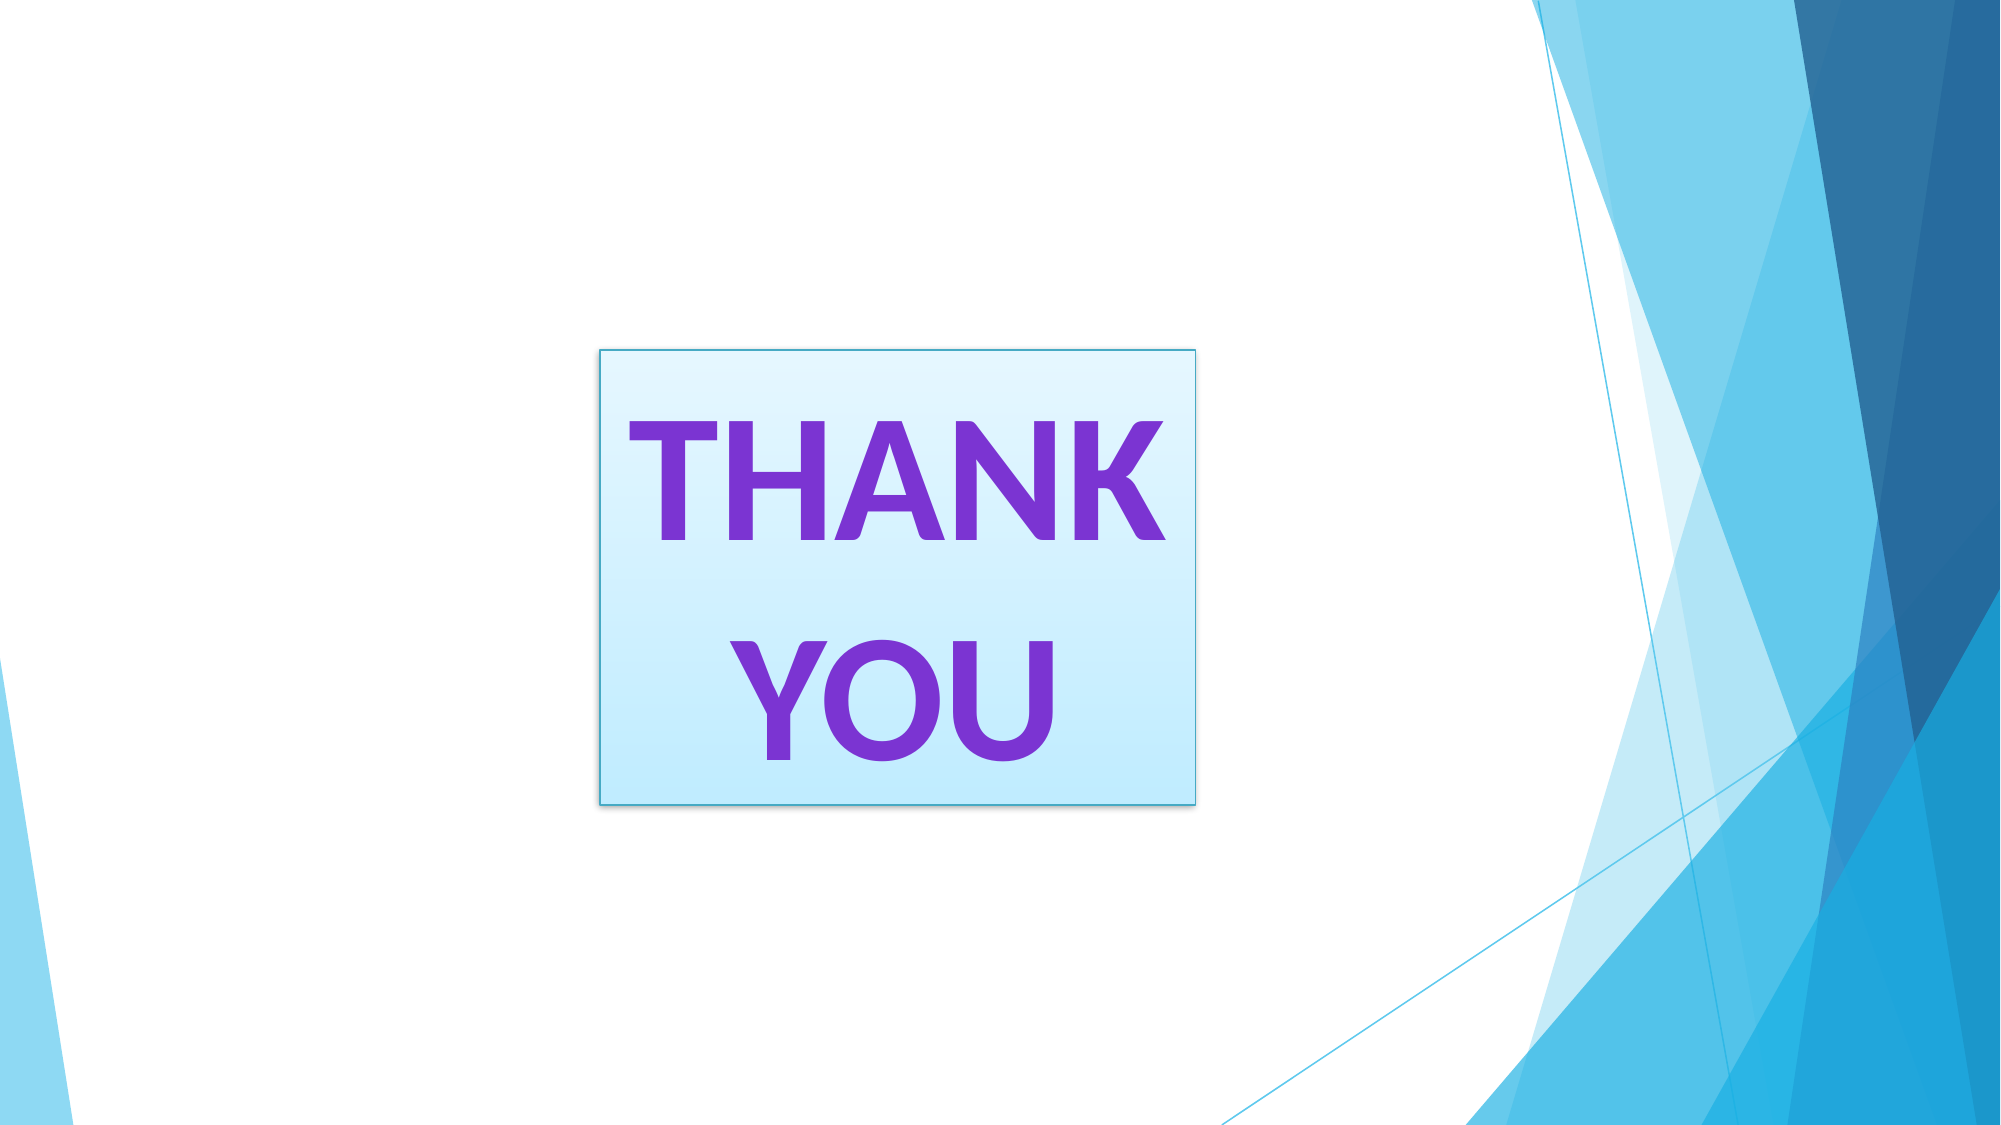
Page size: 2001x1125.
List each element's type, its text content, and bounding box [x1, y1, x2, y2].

text_box THANK YOU [599, 349, 1196, 806]
